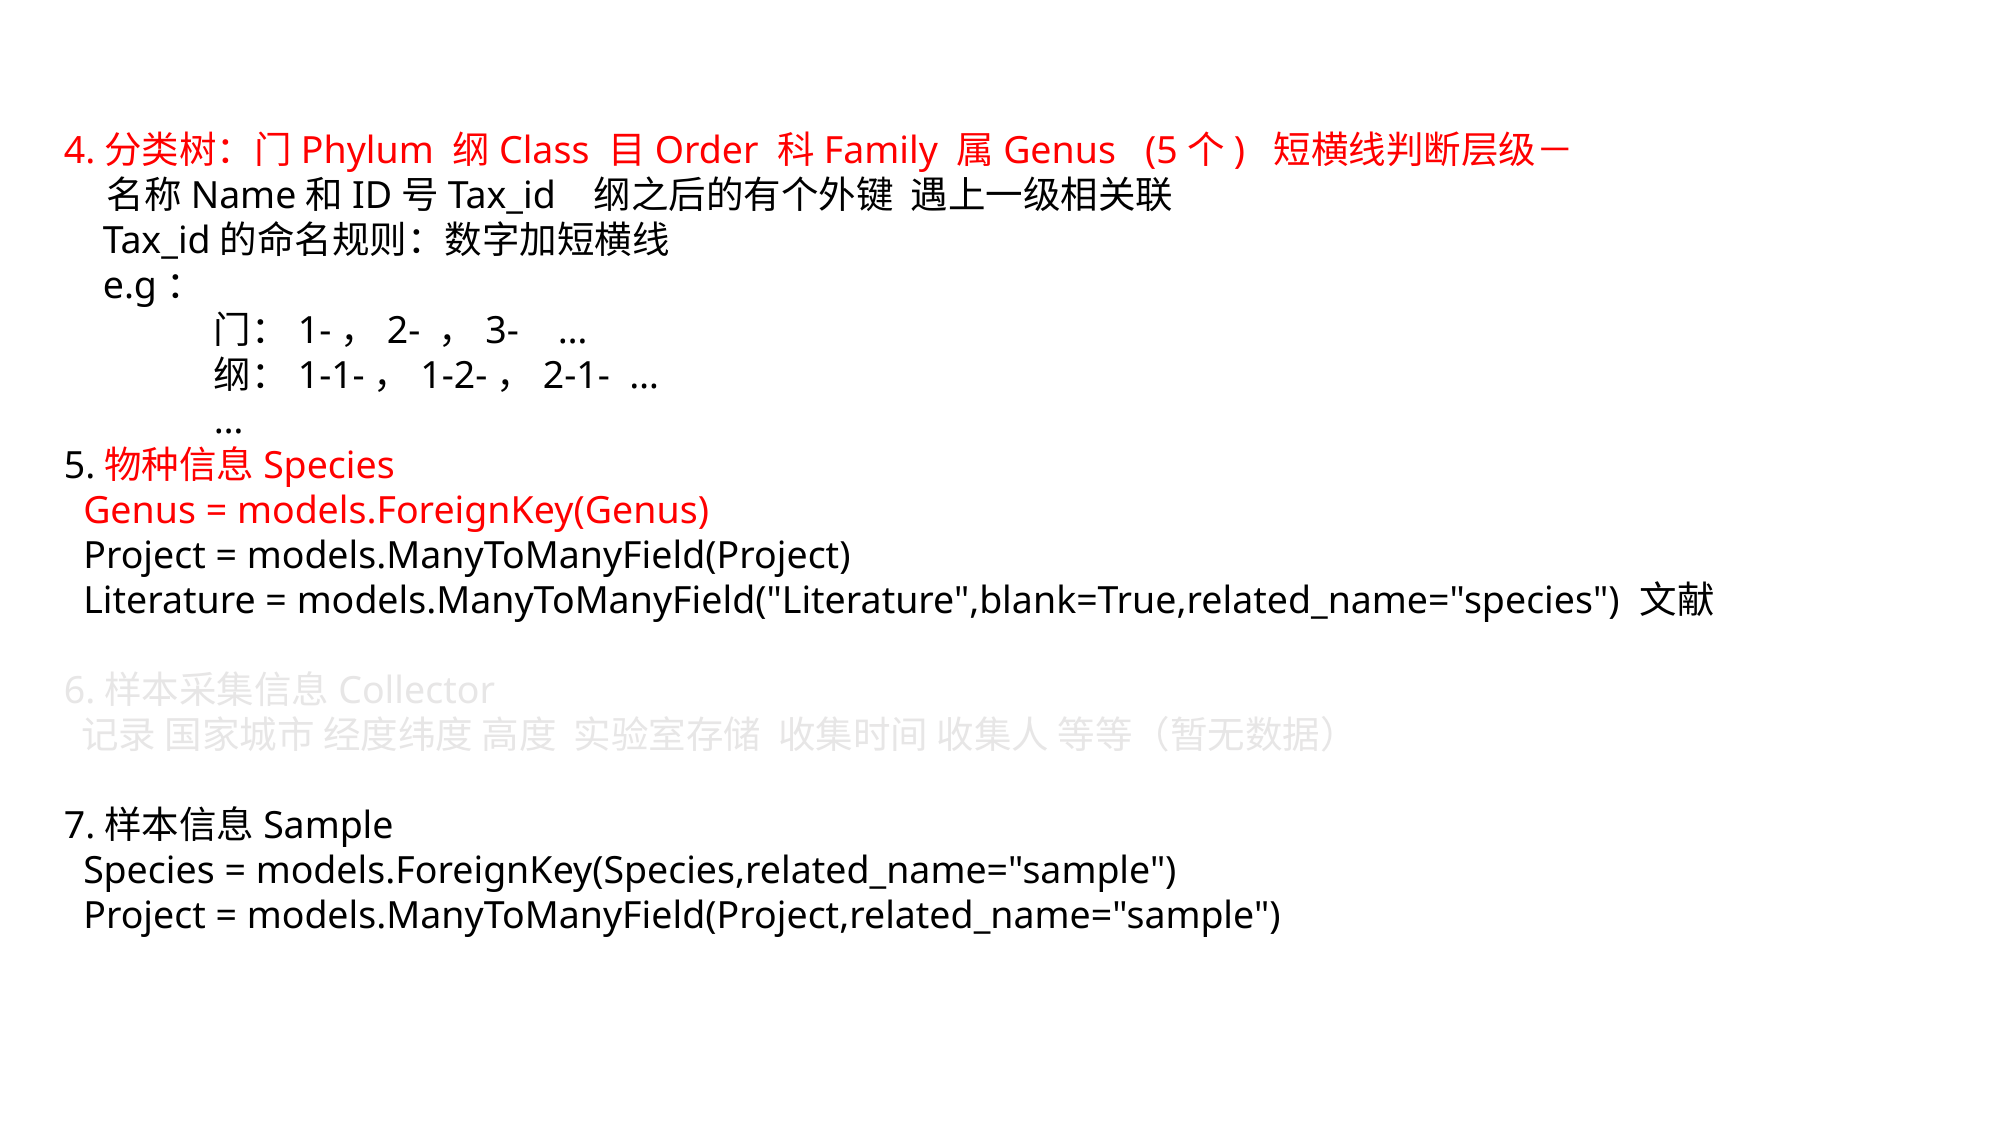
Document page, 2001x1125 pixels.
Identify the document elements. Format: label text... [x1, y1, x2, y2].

text_box 4.分类树：门Phylum 纲Class 目Order 科Family 属Genus (5个) 短横线判断层级－ 名称Name和ID号Tax_id 纲之后的有个外键 遇上一级相关联 Tax_id的命名规则：数字加短横线 e.g： 门：1-，2- ，3- … 纲：1-1-，1-2-，2-1- … … 5.物种信息Species Genus = models.ForeignKey(Genus) Project = models.ManyToManyField(Project) Literature = models.ManyToManyField("Literature",blank=True,related_name="species") 文献 6.样本采集信息Collector 记录 国家城市 经度纬度 高度 实验室存储 收集时间 收集人 等等（暂无数据） 7.样本信息Sample Species = models.ForeignKey(Species,related_name="sample") Project = models.ManyToManyField(Project,related_name="sample") [49, 118, 2000, 989]
